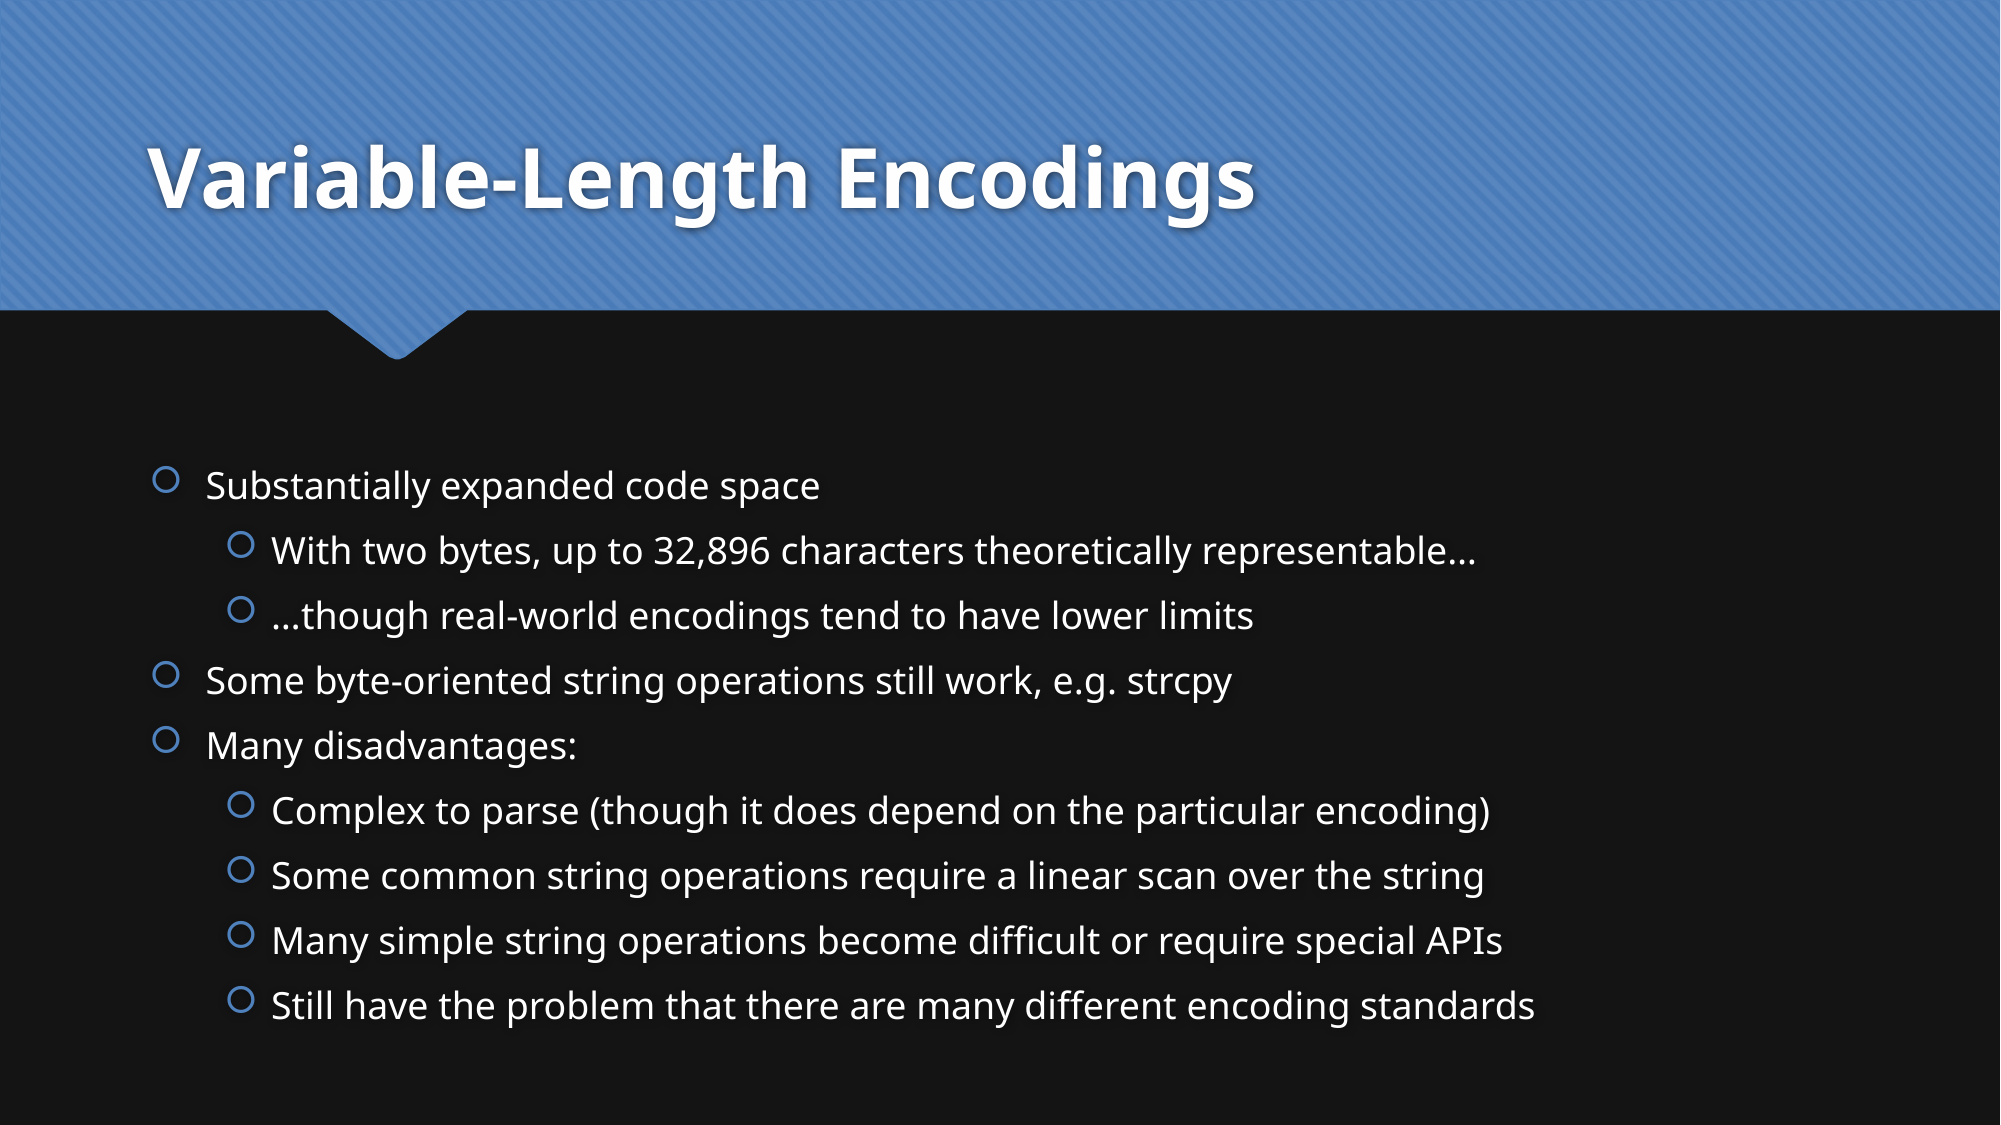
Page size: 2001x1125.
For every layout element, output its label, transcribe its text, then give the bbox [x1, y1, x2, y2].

title Variable-Length Encodings [132, 73, 1868, 233]
list Substantially expanded code space With two bytes, up to 32,896 characters theoretically representable… …though real-world encodings tend to have lower limits Some byte-oriented string operations still work, e.g. strcpy Many disadvantages: Complex to parse (though it does depend on the particular encoding) Some common string operations require a linear scan over the string Many simple string operations become difficult or require special APIs Still have the problem that there are many different encoding standards [134, 364, 2000, 1125]
